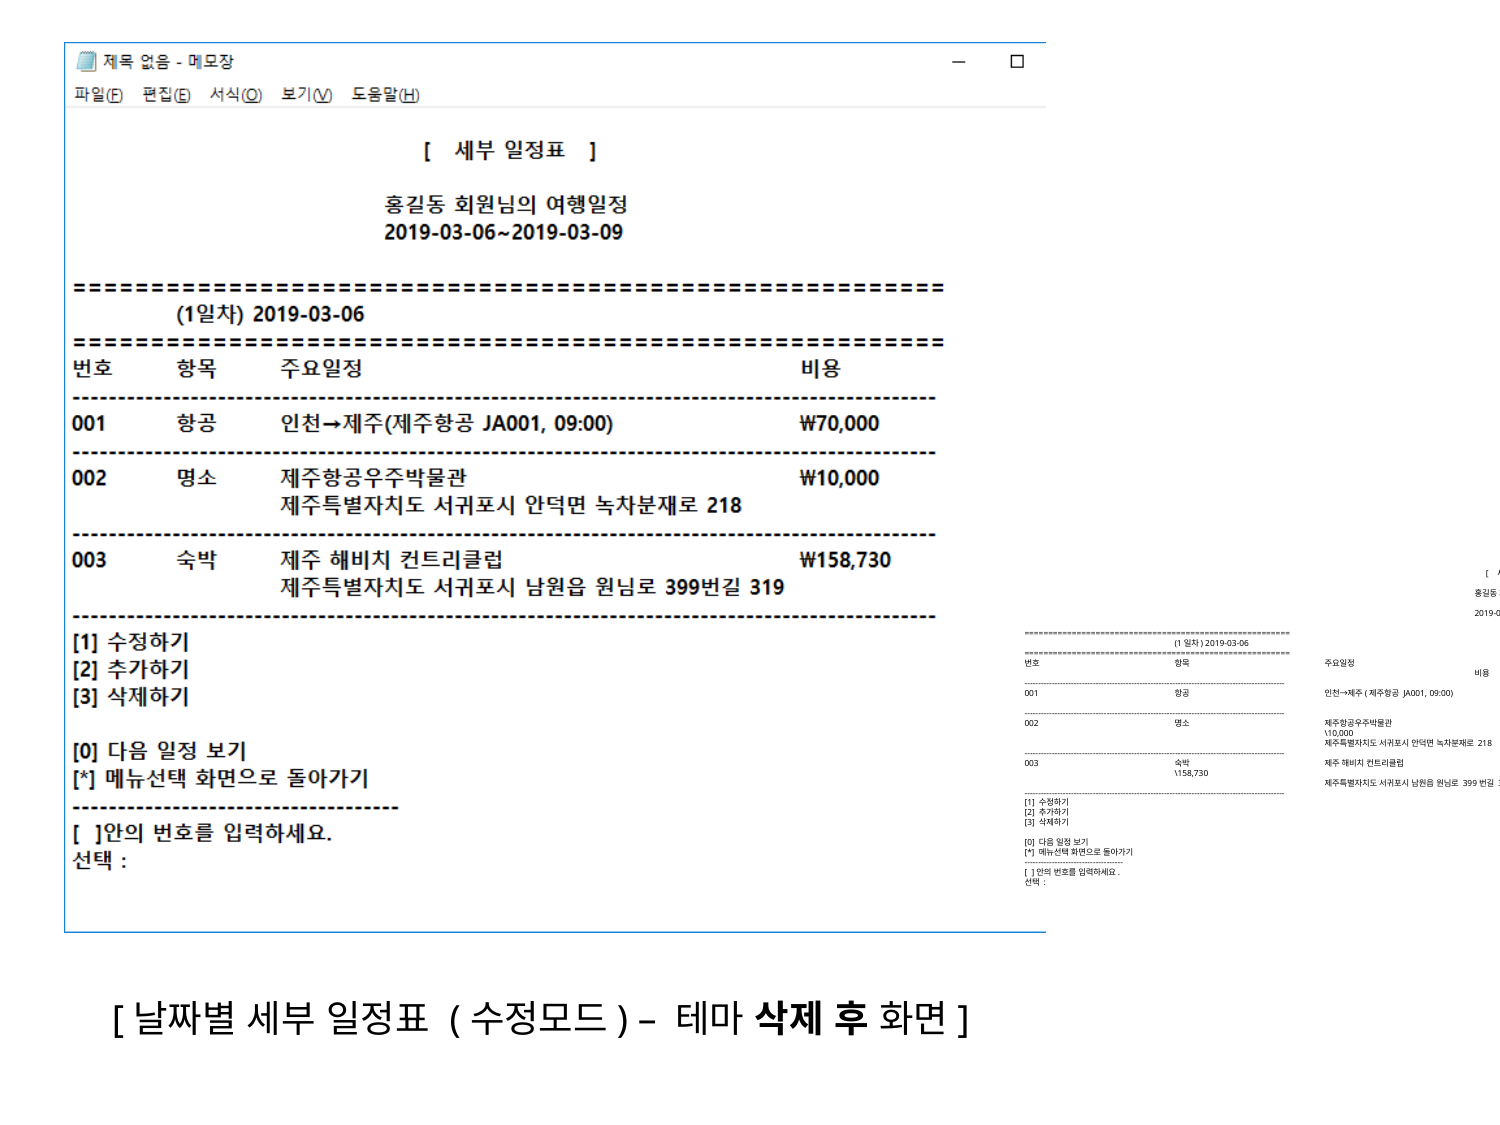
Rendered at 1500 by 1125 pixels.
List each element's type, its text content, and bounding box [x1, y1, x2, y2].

picture [64, 42, 1046, 933]
text_box [ 세부 일정표 ] 홍길동 회원님의 여행일정 2019-03-06~2019-03-09 ======================================================== (1일차) 2019-03-06 ======================================================== 번호 항목 주요일정 비용 ----------------------------------------------------------------------------------------------- 001 항공 인천→제주(제주항공 JA001, 09:00) \70,000 ----------------------------------------------------------------------------------------------- 002 명소 제주항공우주박물관 \10,000 제주특별자치도 서귀포시 안덕면 녹차분재로 218 ----------------------------------------------------------------------------------------------- 003 숙박 제주 해비치 컨트리클럽 \158,730 제주특별자치도 서귀포시 남원읍 원님로 399번길 319 ----------------------------------------------------------------------------------------------- [1] 수정하기 [2] 추가하기 [3] 삭제하기 [0] 다음 일정 보기 [*] 메뉴선택 화면으로 돌아가기 ------------------------------------ [ ]안의 번호를 입력하세요. 선택 : [1050, 550, 1500, 895]
text_box [날짜별 세부 일정표 (수정모드) – 테마 삭제 후 화면] [97, 987, 985, 1048]
